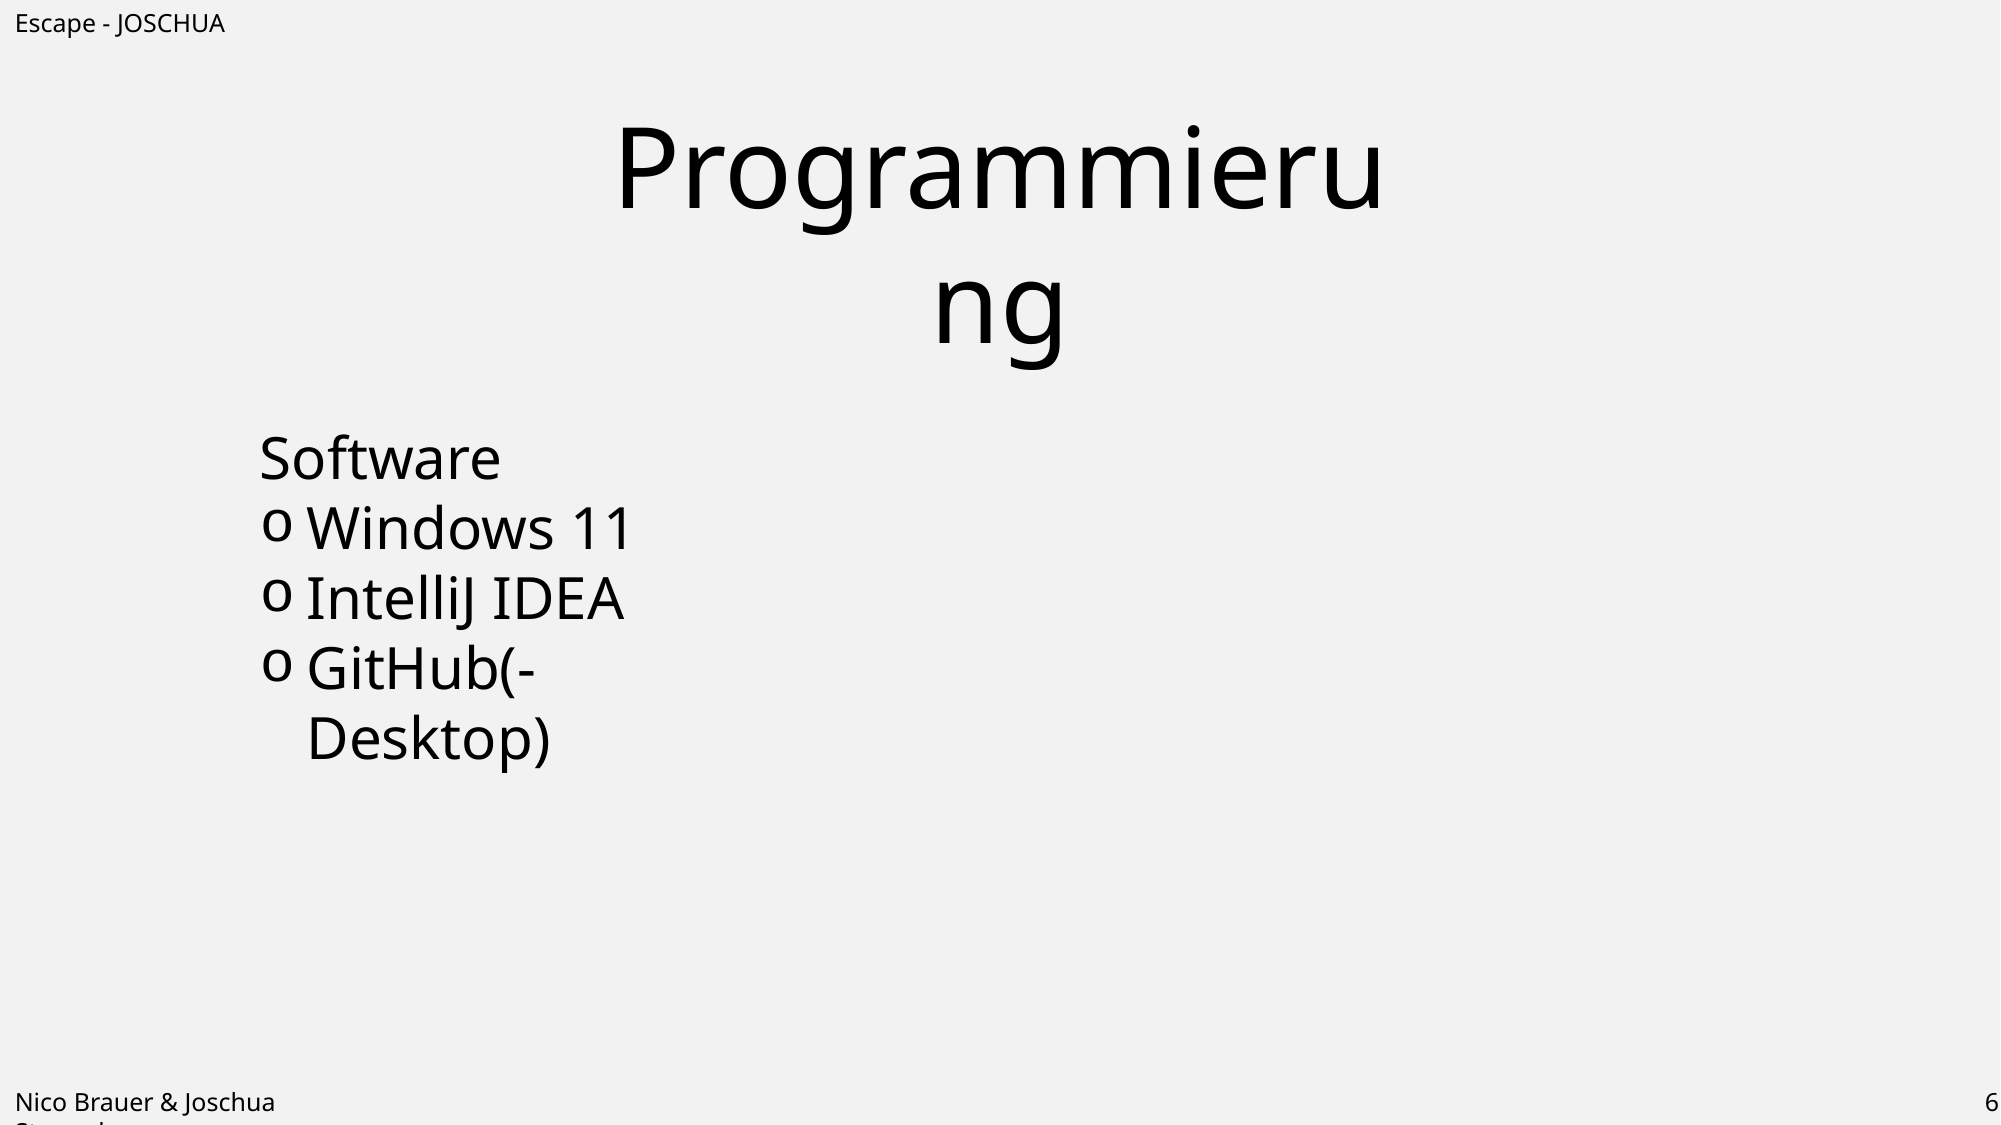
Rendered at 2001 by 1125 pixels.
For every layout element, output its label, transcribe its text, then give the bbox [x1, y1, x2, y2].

text_box Programmierung [586, 88, 1414, 374]
text_box Software Windows 11 IntelliJ IDEA GitHub(-Desktop) [245, 413, 783, 779]
text_box Escape - JOSCHUA [0, 0, 244, 45]
text_box 6 [1969, 1079, 2000, 1125]
text_box Nico Brauer & Joschua Stammherr [0, 1079, 416, 1125]
